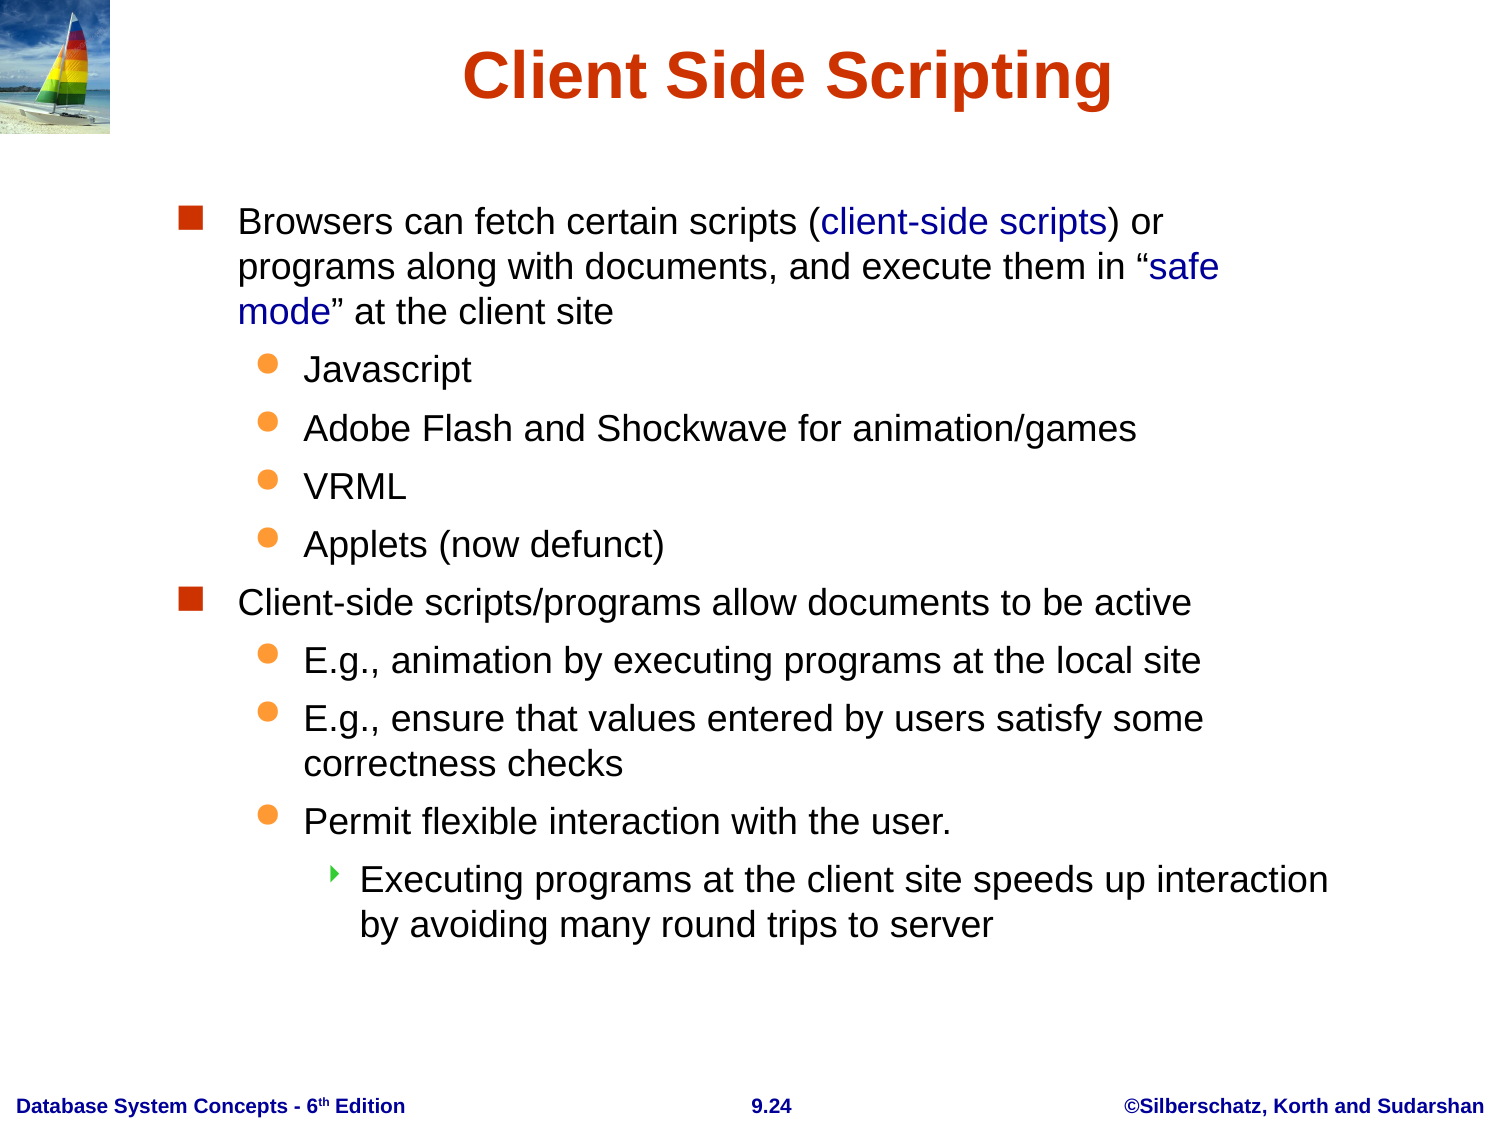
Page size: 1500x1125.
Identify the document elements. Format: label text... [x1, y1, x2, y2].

picture [0, 0, 110, 134]
title Client Side Scripting [125, 18, 1452, 120]
list Browsers can fetch certain scripts (client-side scripts) or programs along with documents, and execute them in “safe mode” at the client site Javascript Adobe Flash and Shockwave for animation/games VRML Applets (now defunct) Client-side scripts/programs allow documents to be active E.g., animation by executing programs at the local site E.g., ensure that values entered by users satisfy some correctness checks Permit flexible interaction with the user. Executing programs at the client site speeds up interaction by avoiding many round trips to server [166, 189, 1345, 1021]
